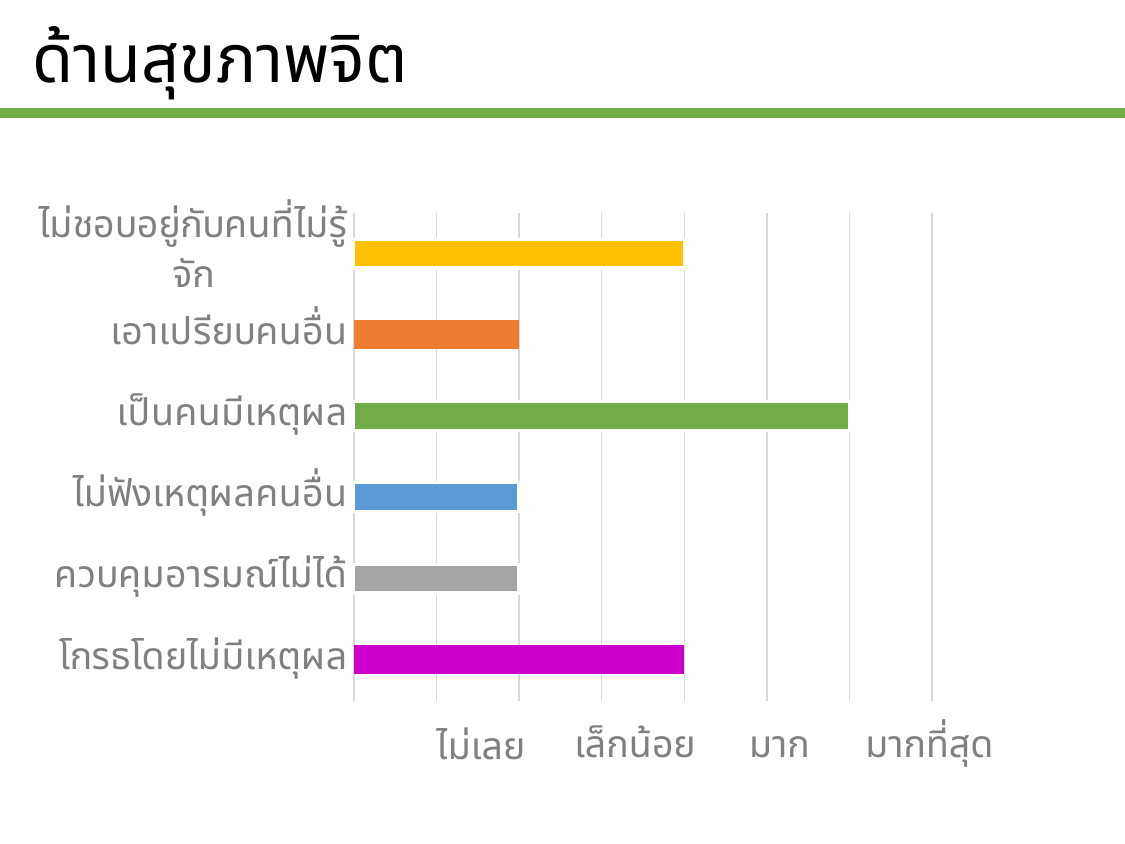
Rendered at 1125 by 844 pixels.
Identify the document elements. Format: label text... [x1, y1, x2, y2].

text_box ไม่เลย [421, 724, 541, 775]
chart [34, 190, 991, 724]
text_box ด้านสุขภาพจิต [18, 8, 423, 104]
text_box มากที่สุด [850, 713, 1009, 773]
text_box มาก [734, 724, 825, 773]
text_box เล็กน้อย [559, 724, 711, 773]
